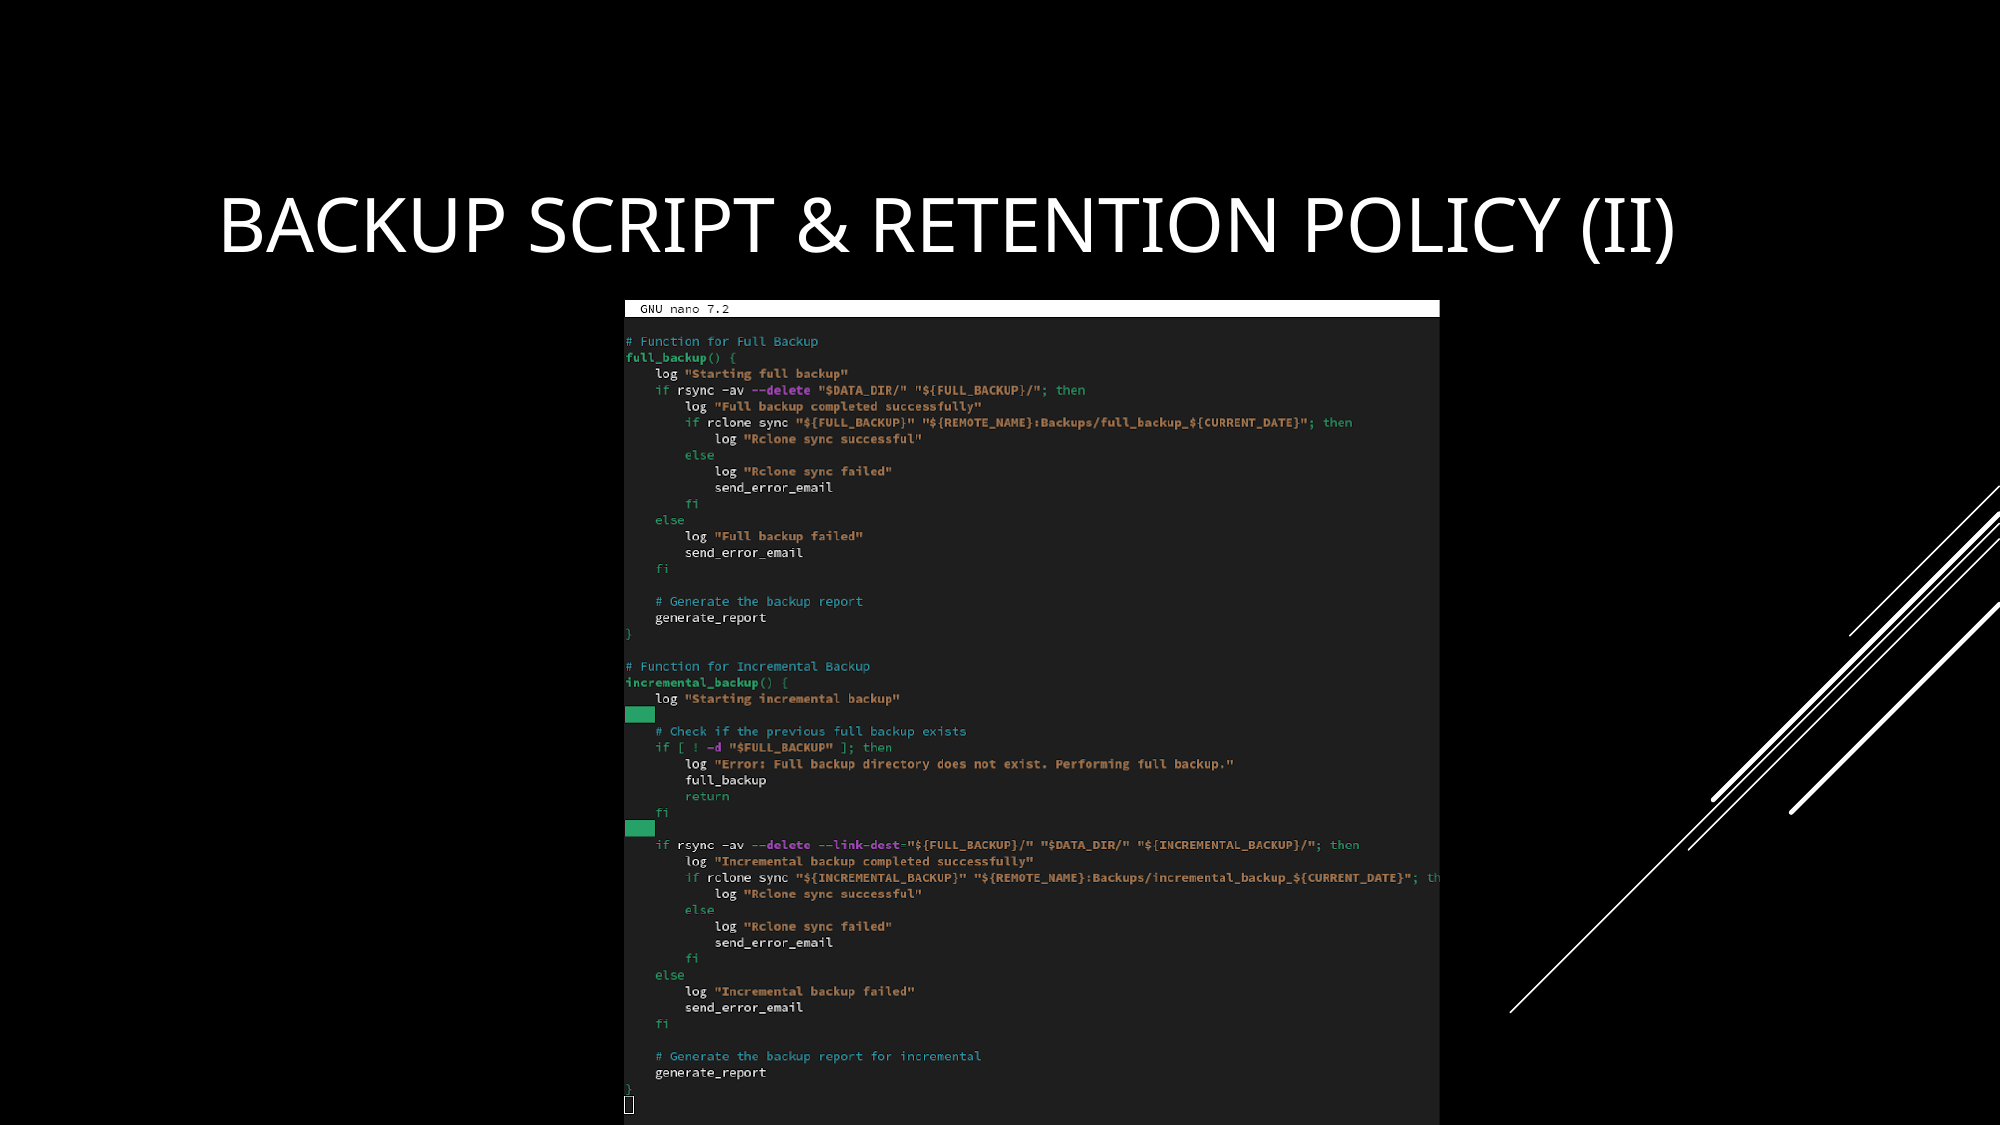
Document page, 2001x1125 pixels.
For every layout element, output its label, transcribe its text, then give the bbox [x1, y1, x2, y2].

picture [623, 299, 1440, 1125]
title Backup Script & Retention Policy (II) [202, 135, 1718, 275]
